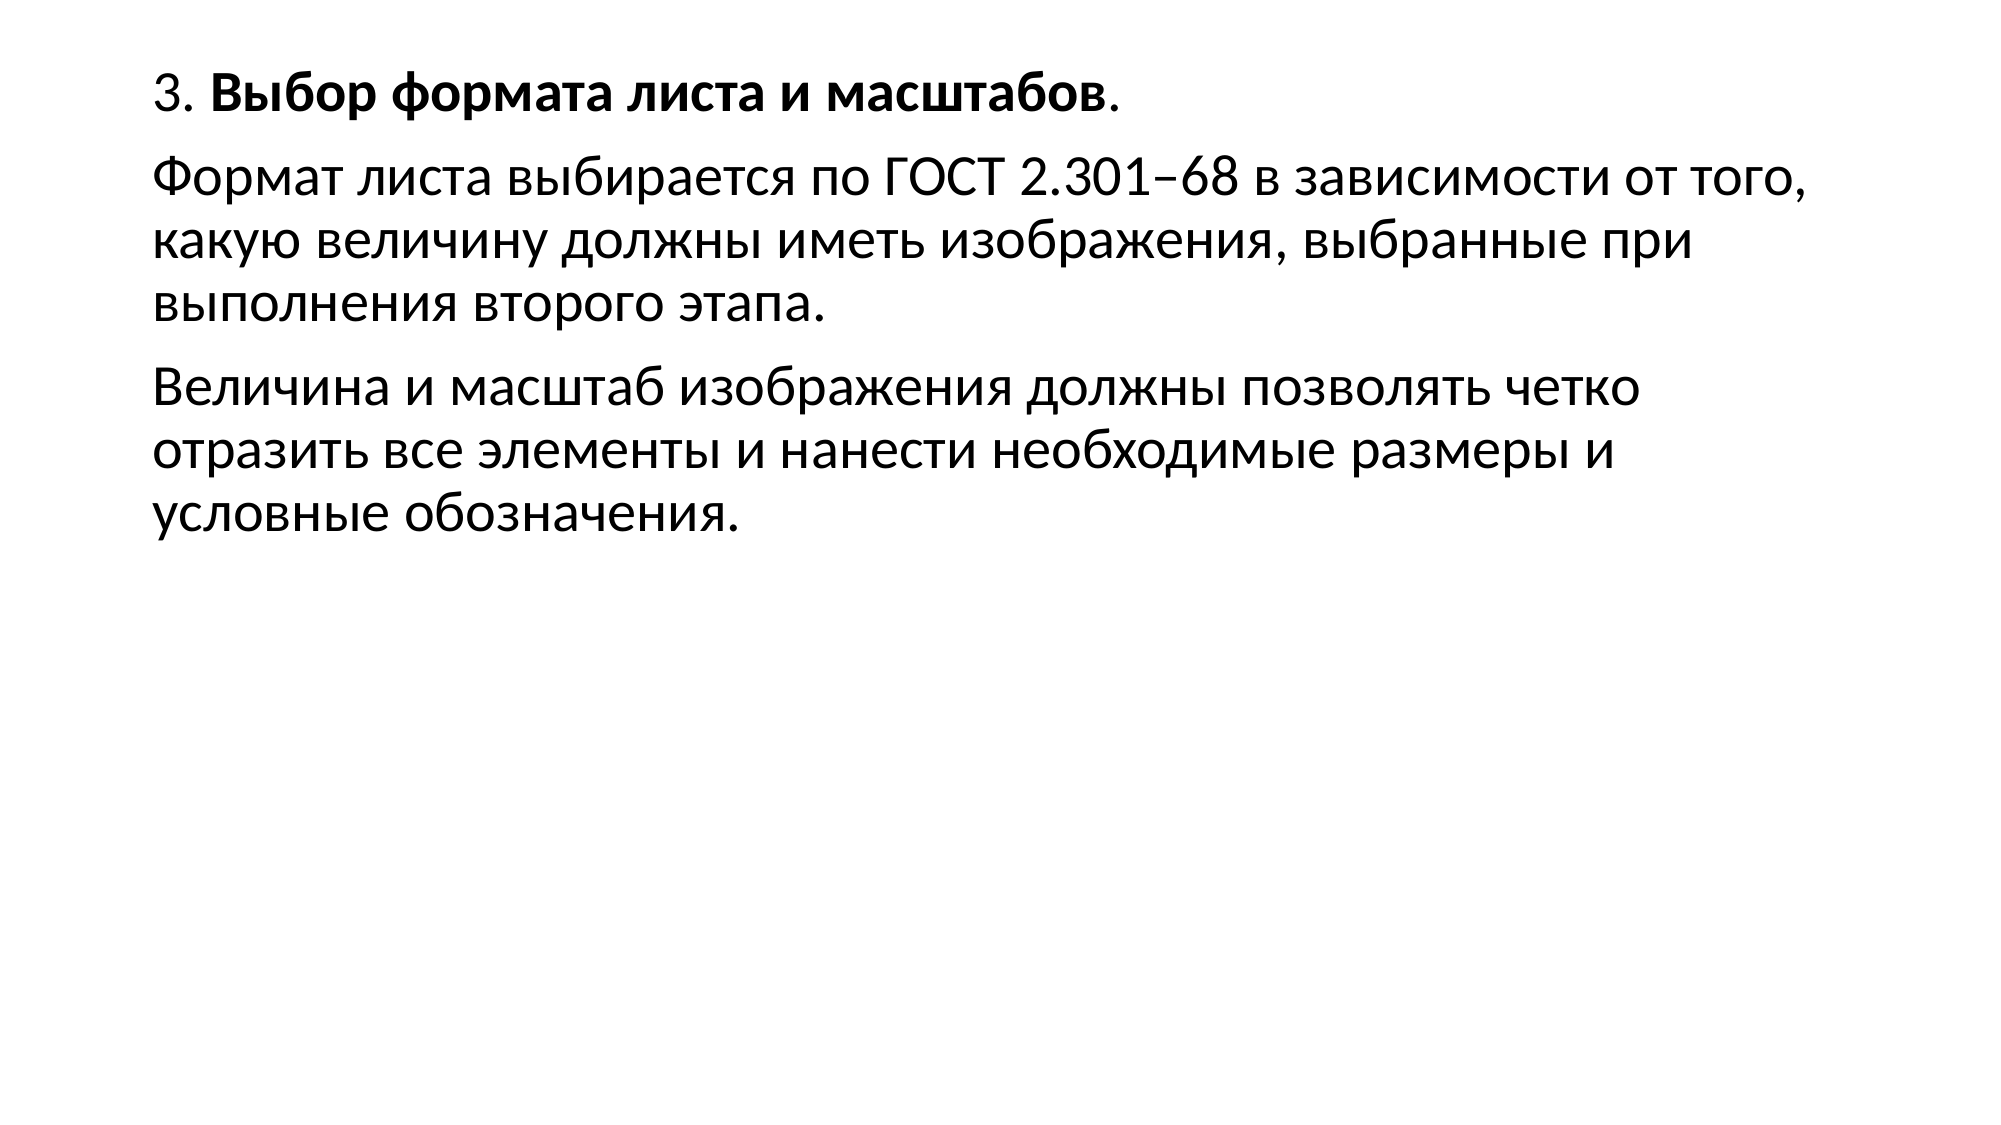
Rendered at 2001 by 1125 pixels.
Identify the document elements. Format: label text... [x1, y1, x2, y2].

list 3. Выбор формата листа и масштабов. Формат листа выбирается по ГОСТ 2.301–68 в зависимости от того, какую величину должны иметь изображения, выбранные при выполнения второго этапа. Величина и масштаб изображения должны позволять четко отразить все элементы и нанести необходимые размеры и условные обозначения. [137, 54, 1863, 1014]
